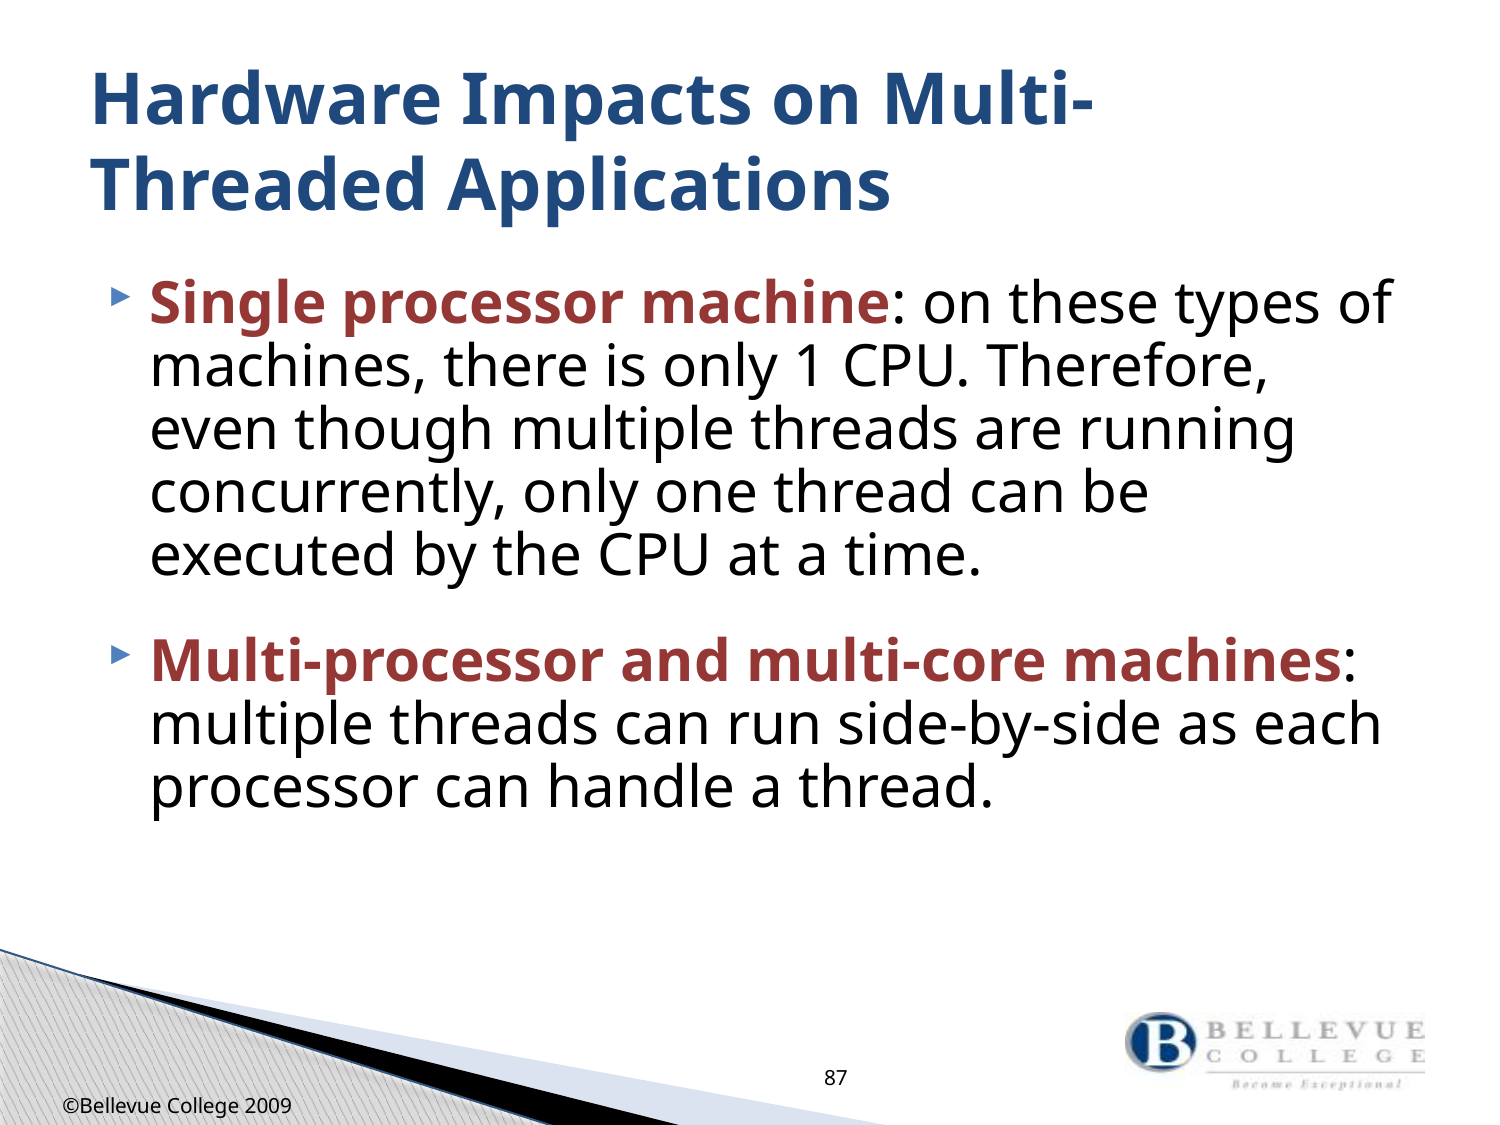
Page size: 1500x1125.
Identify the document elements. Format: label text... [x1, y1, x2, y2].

list Single processor machine: on these types of machines, there is only 1 CPU. Therefore, even though multiple threads are running concurrently, only one thread can be executed by the CPU at a time. Multi-processor and multi-core machines: multiple threads can run side-by-side as each processor can handle a thread. [74, 237, 1426, 981]
title Hardware Impacts on Multi-Threaded Applications [75, 45, 1425, 233]
slide_number 87 [787, 1050, 863, 1100]
picture [1125, 1012, 1425, 1091]
footer ©Bellevue College 2009 [0, 1063, 307, 1125]
